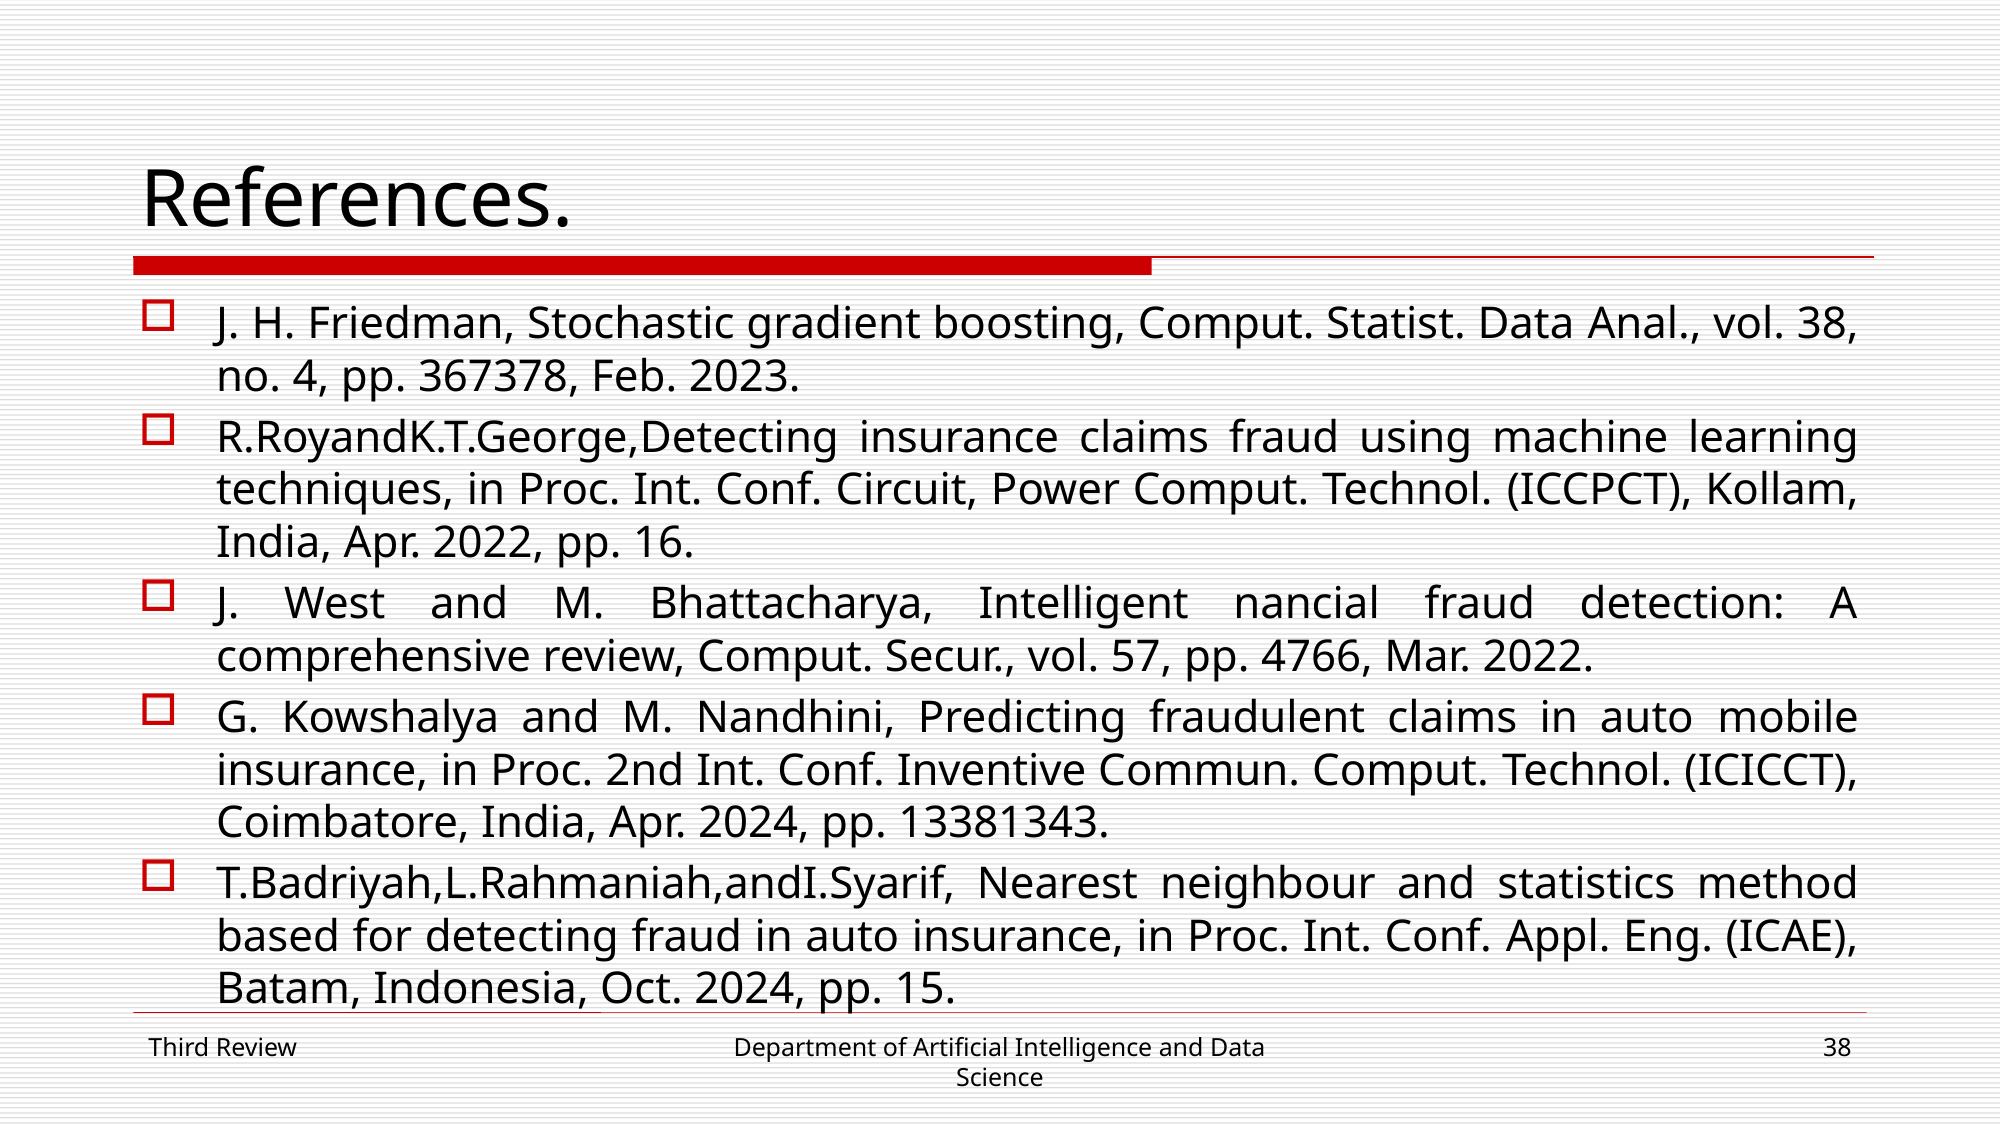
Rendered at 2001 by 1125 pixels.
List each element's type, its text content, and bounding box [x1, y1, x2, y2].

slide_number Third Review [133, 1024, 567, 1103]
footer Department of Artificial Intelligence and Data Science [683, 1024, 1317, 1103]
title References. [125, 50, 1876, 250]
list J. H. Friedman, Stochastic gradient boosting, Comput. Statist. Data Anal., vol. 38, no. 4, pp. 367378, Feb. 2023. R.RoyandK.T.George,Detecting insurance claims fraud using machine learning techniques, in Proc. Int. Conf. Circuit, Power Comput. Technol. (ICCPCT), Kollam, India, Apr. 2022, pp. 16. J. West and M. Bhattacharya, Intelligent nancial fraud detection: A comprehensive review, Comput. Secur., vol. 57, pp. 4766, Mar. 2022. G. Kowshalya and M. Nandhini, Predicting fraudulent claims in auto mobile insurance, in Proc. 2nd Int. Conf. Inventive Commun. Comput. Technol. (ICICCT), Coimbatore, India, Apr. 2024, pp. 13381343. T.Badriyah,L.Rahmaniah,andI.Syarif, Nearest neighbour and statistics method based for detecting fraud in auto insurance, in Proc. Int. Conf. Appl. Eng. (ICAE), Batam, Indonesia, Oct. 2024, pp. 15. [123, 287, 1874, 988]
picture [0, 0, 2001, 1125]
slide_number 38 [1433, 1024, 1867, 1103]
